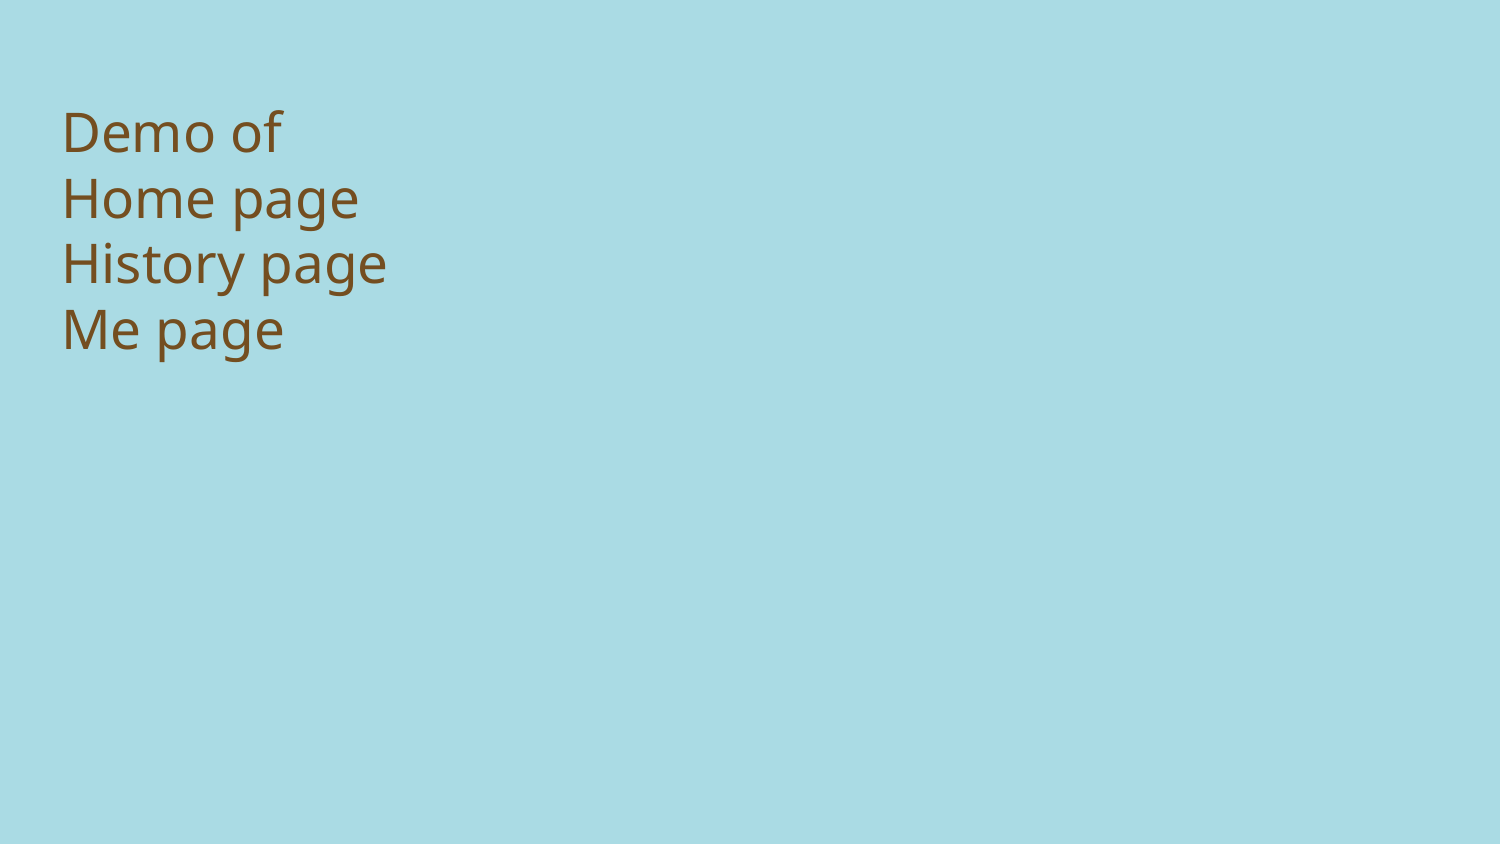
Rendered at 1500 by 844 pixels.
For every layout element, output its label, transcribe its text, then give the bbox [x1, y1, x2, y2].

title Demo of Home page History page Me page [46, 82, 1444, 377]
